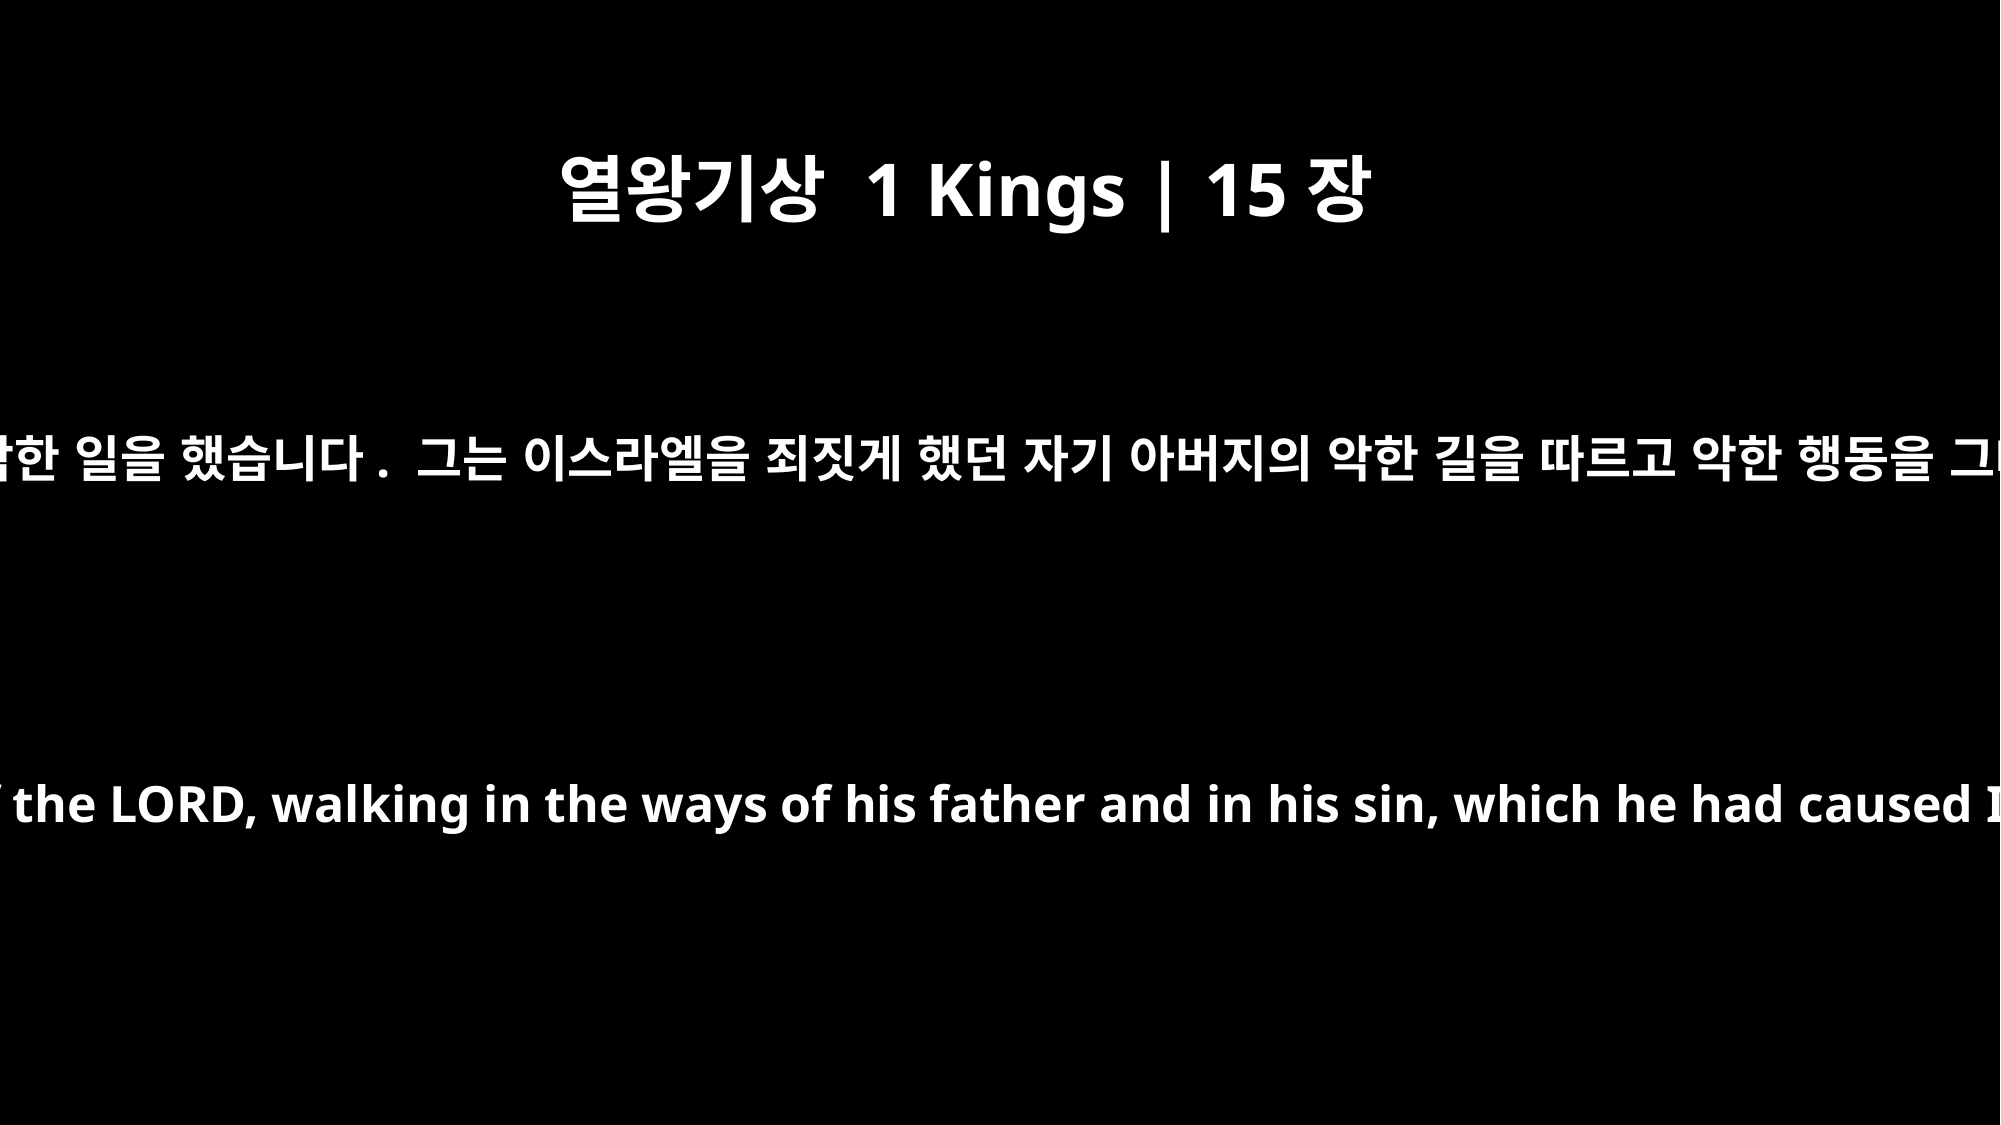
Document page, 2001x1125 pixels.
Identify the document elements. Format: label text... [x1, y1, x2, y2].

text_box 26 그는 여호와의 눈앞에 악한 일을 했습니다. 그는 이스라엘을 죄짓게 했던 자기 아버지의 악한 길을 따르고 악한 행동을 그대로 따라했습니다. [0, 359, 2000, 495]
text_box 열왕기상 1 Kings | 15장 [543, 136, 1389, 239]
text_box He did evil in the eyes of the LORD, walking in the ways of his father and in his sin, which he had caused Israel to commit. [0, 764, 2000, 840]
